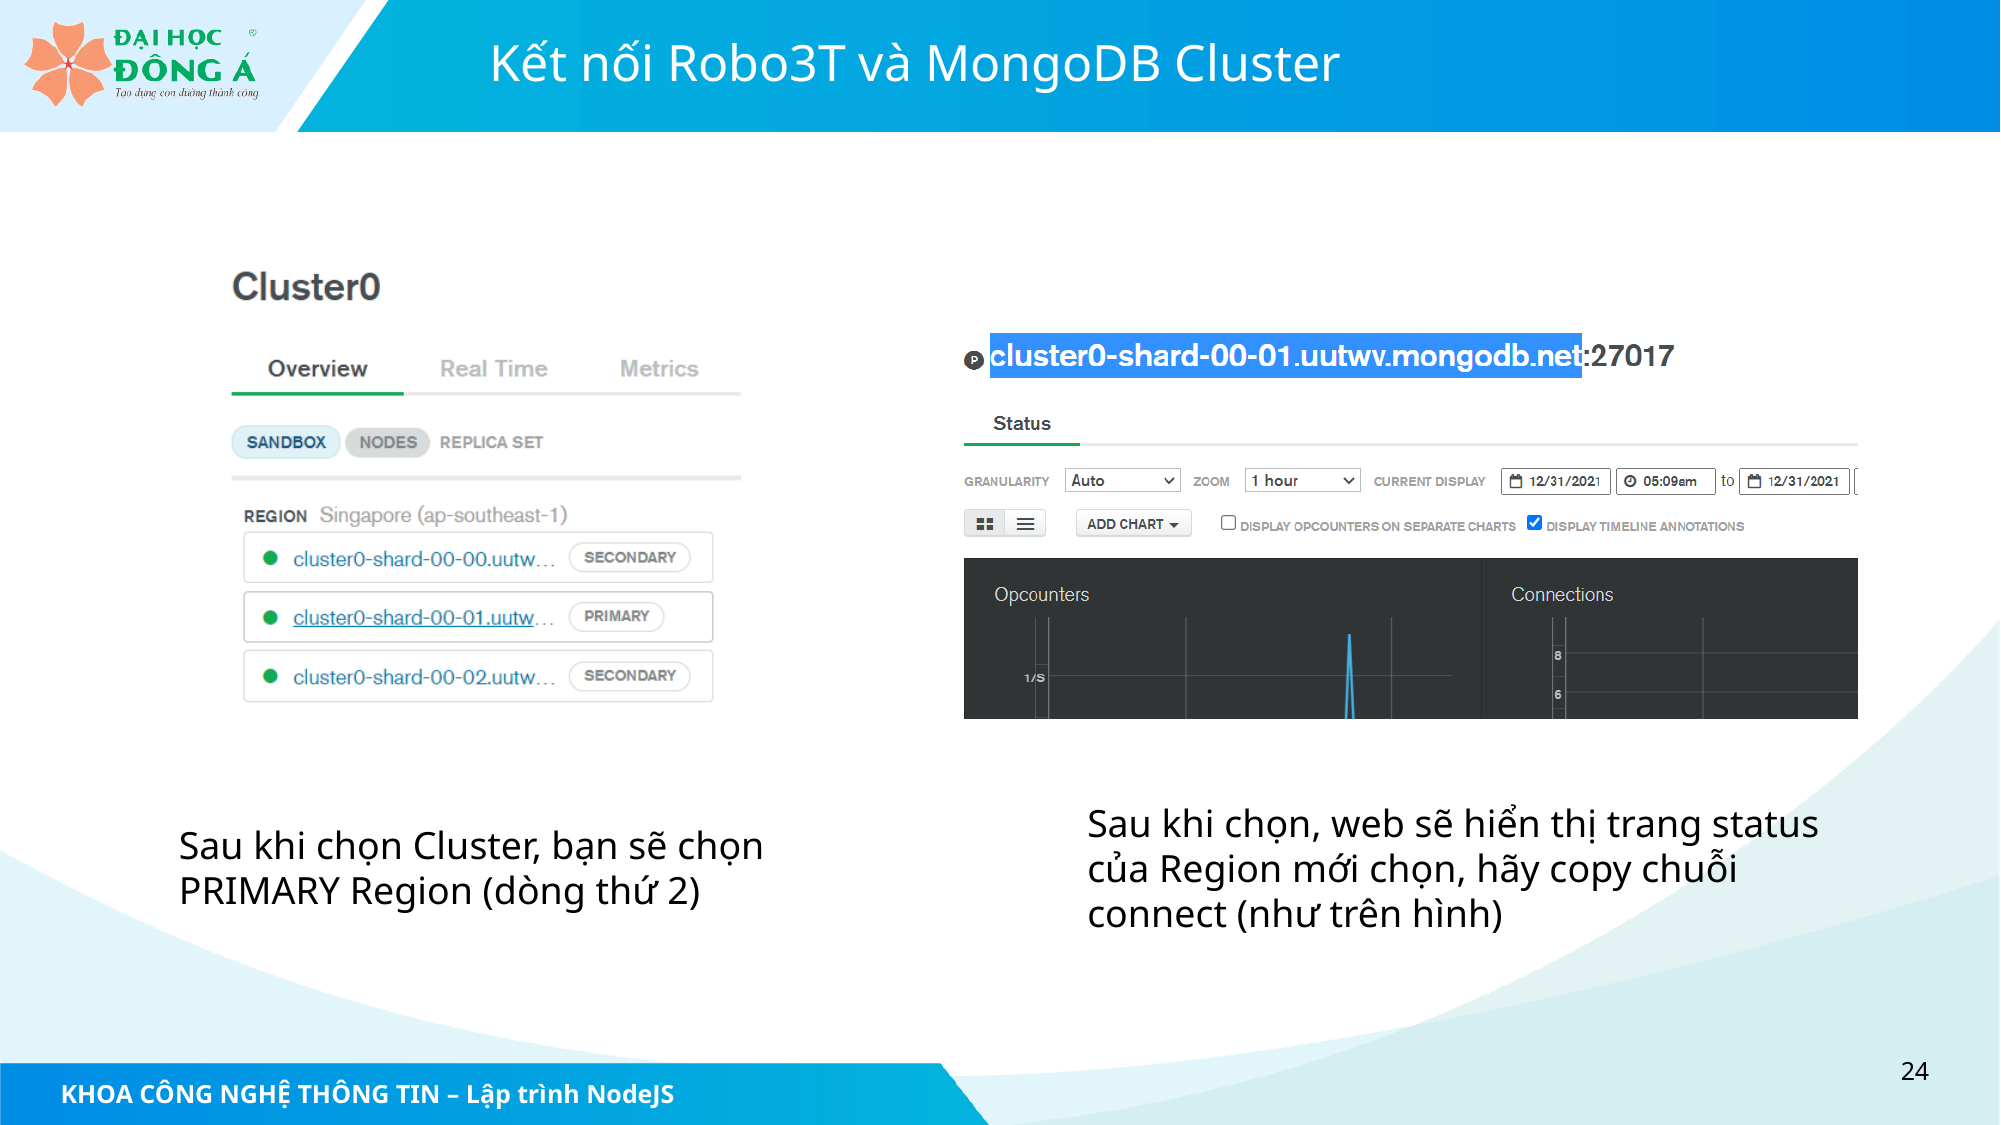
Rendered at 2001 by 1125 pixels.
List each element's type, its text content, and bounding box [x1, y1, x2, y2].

text_box Sau khi chọn Cluster, bạn sẽ chọn PRIMARY Region (dòng thứ 2) [163, 767, 914, 968]
slide_number 24 [1494, 1042, 1945, 1103]
text_box Sau khi chọn, web sẽ hiển thị trang status của Region mới chọn, hãy copy chuỗi connect (như trên hình) [1072, 767, 1847, 968]
picture [0, 321, 2000, 1125]
picture [23, 21, 259, 107]
picture [209, 249, 741, 720]
footer KHOA CÔNG NGHỆ THÔNG TIN – Lập trình NodeJS [45, 1063, 721, 1124]
title Kết nối Robo3T và MongoDB Cluster [474, 0, 2000, 132]
